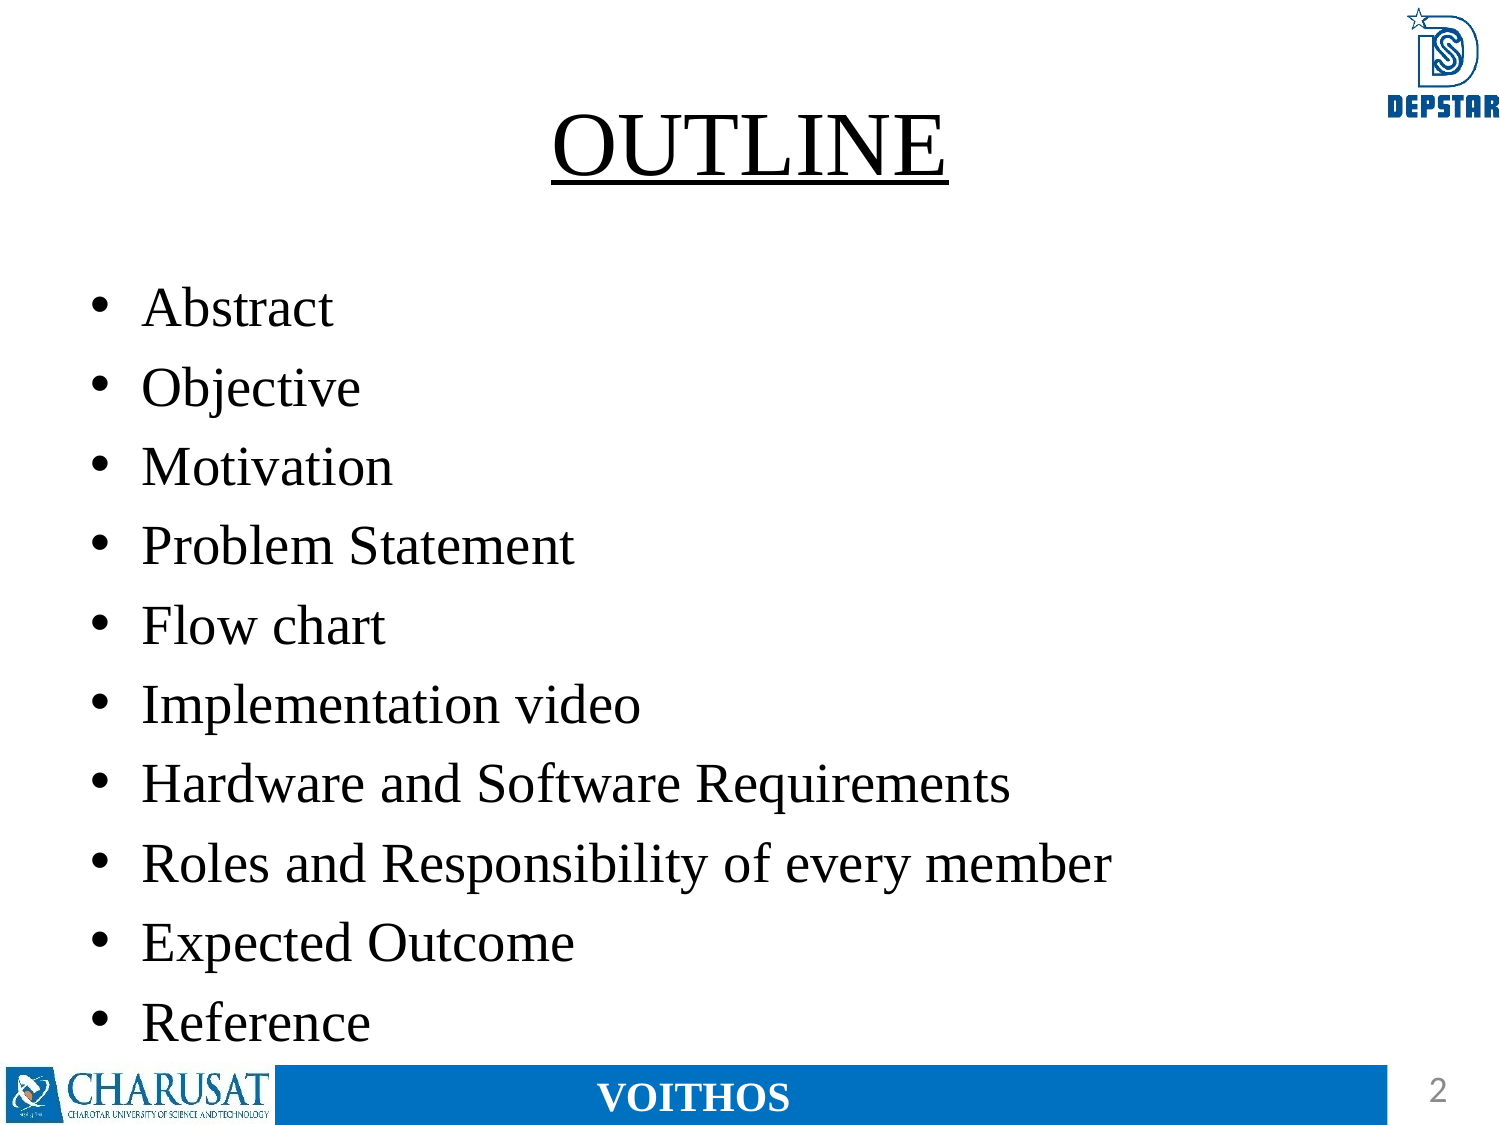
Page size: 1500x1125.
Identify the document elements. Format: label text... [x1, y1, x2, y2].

title OUTLINE [75, 45, 1425, 233]
slide_number 2 [1112, 1057, 1463, 1118]
picture [0, 1062, 276, 1125]
picture [1387, 6, 1500, 118]
list Abstract Objective Motivation Problem Statement Flow chart Implementation video Hardware and Software Requirements Roles and Responsibility of every member Expected Outcome Reference [75, 262, 1425, 1063]
footer VOITHOS [278, 1065, 1388, 1125]
